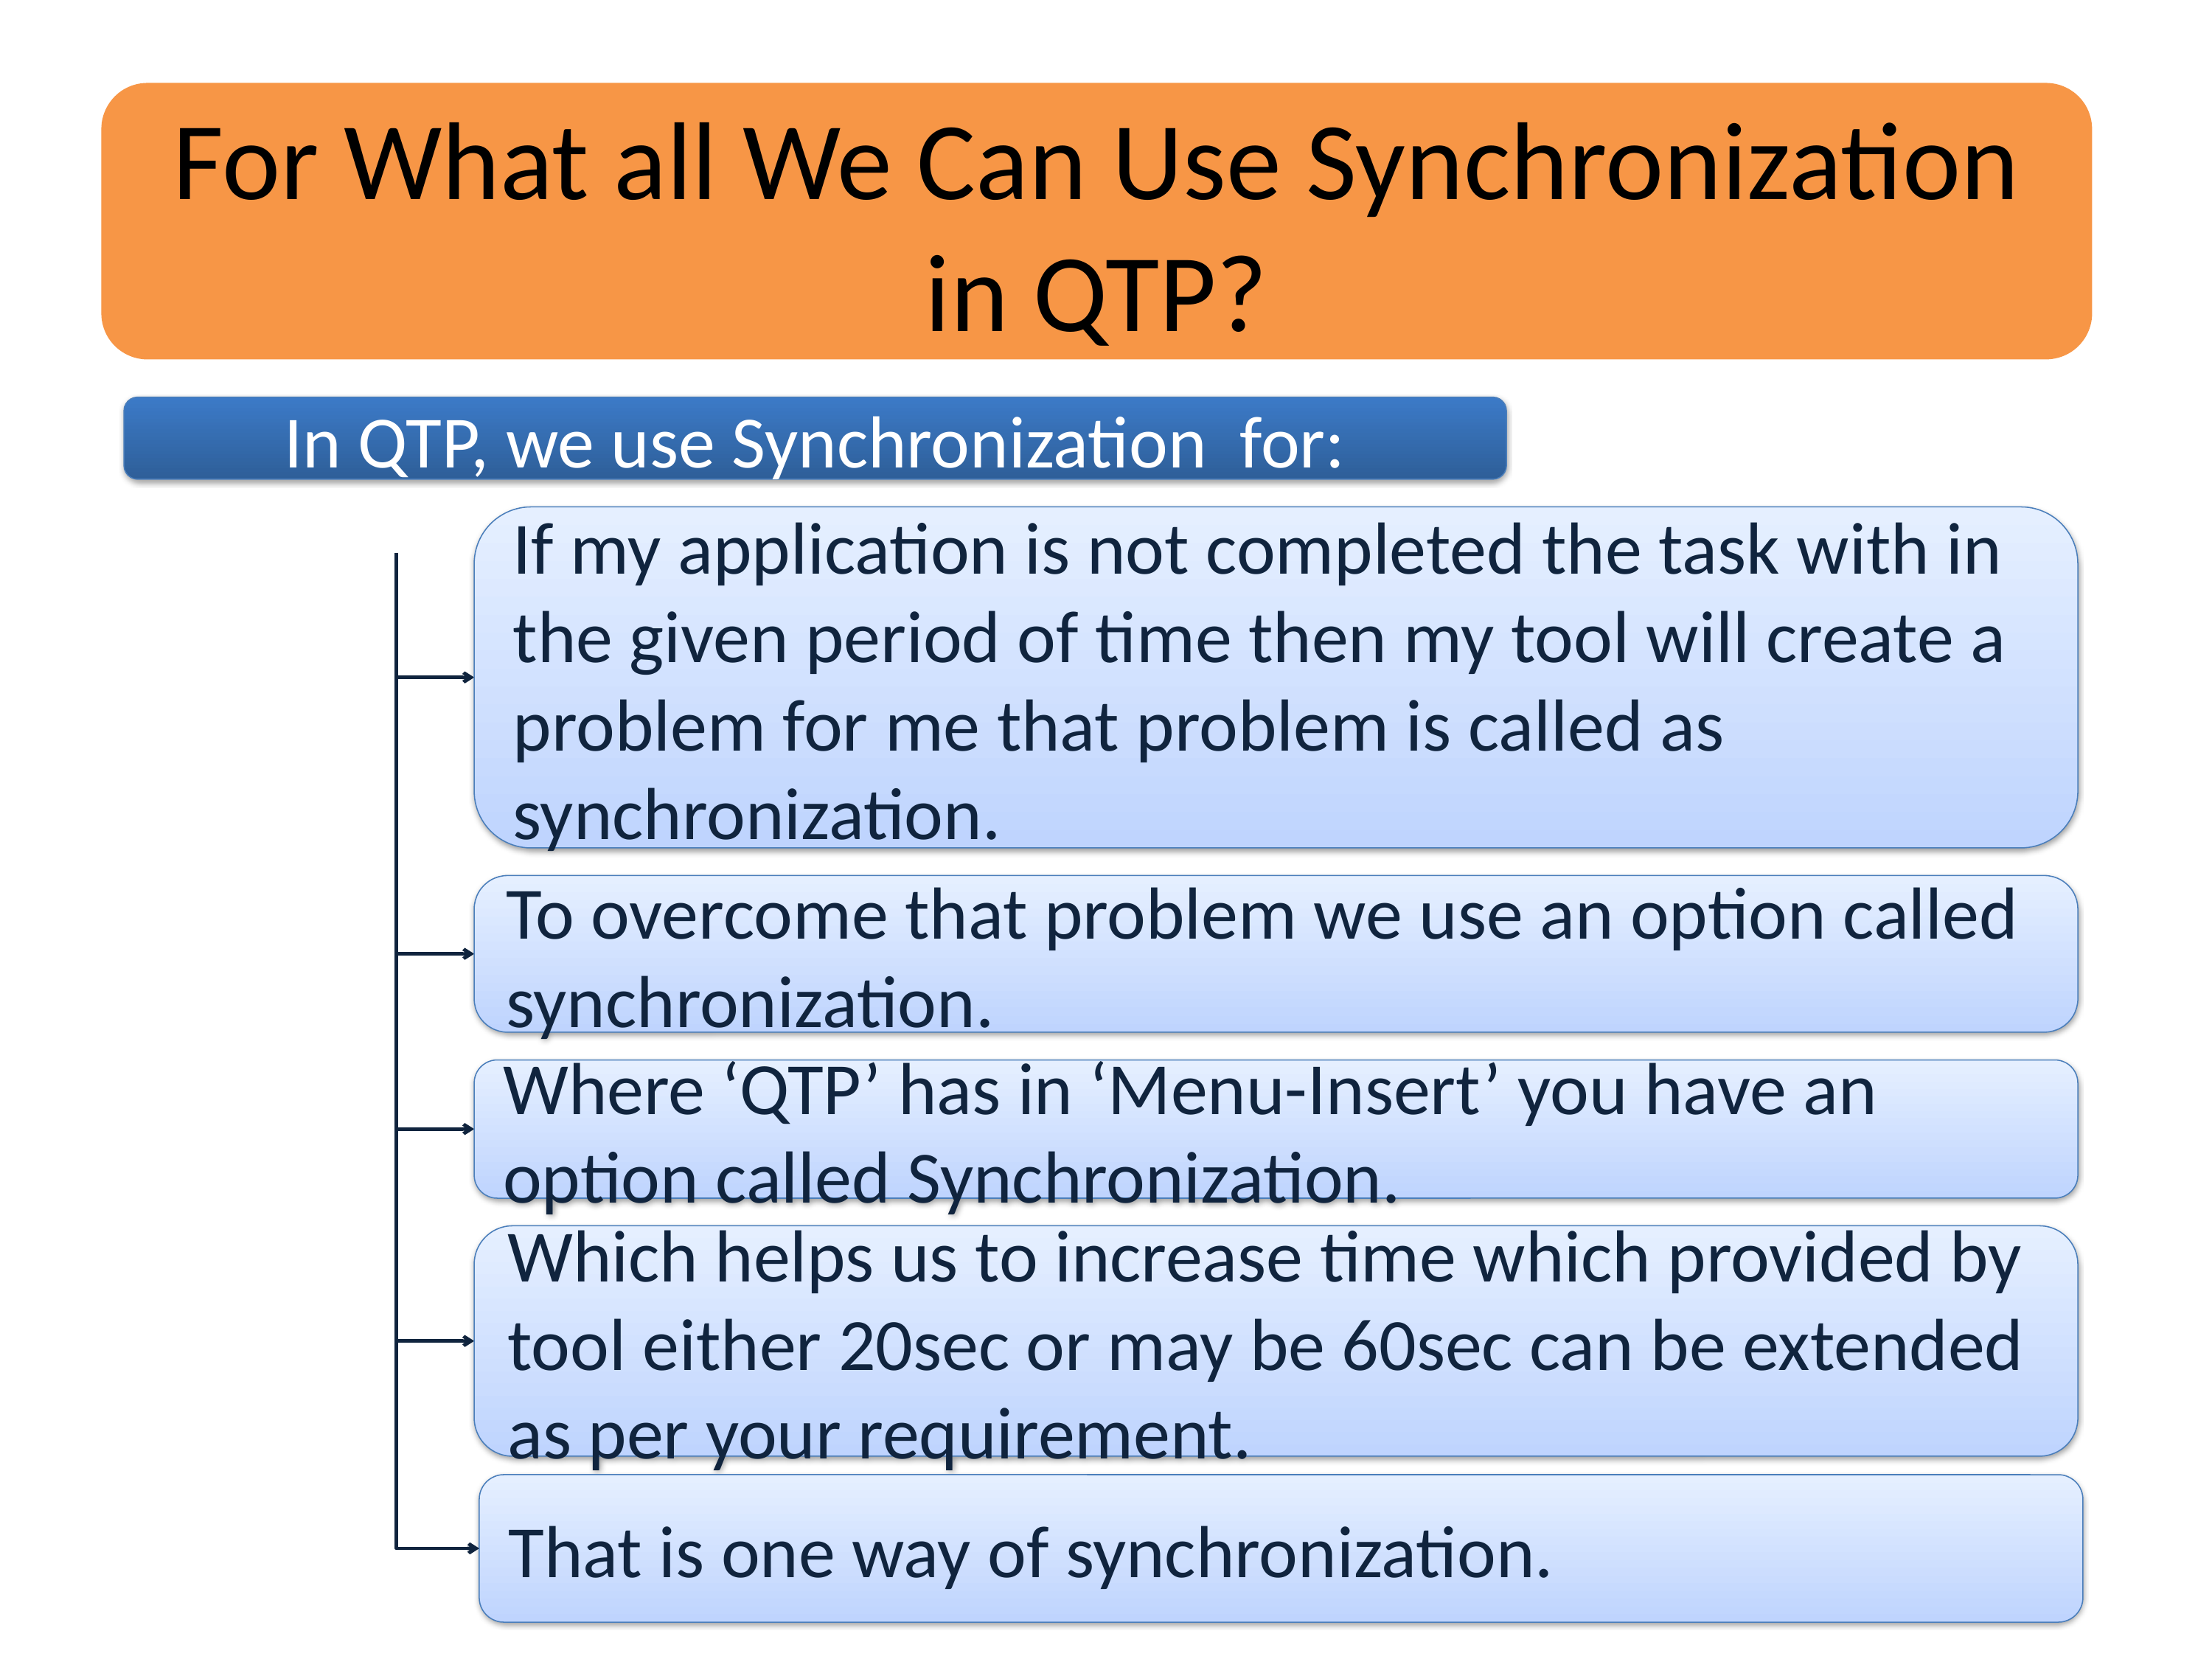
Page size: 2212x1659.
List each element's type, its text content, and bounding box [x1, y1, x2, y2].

text_box [275, 404, 518, 554]
text_box To overcome that problem we use an option called synchronization. [473, 874, 2079, 1033]
text_box Where ‘QTP’ has in ‘Menu-Insert’ you have an option called Synchronization. [473, 1059, 2079, 1199]
text_box For What all We Can Use Synchronization in QTP? [101, 83, 2093, 360]
text_box That is one way of synchronization. [479, 1474, 2084, 1623]
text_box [234, 714, 636, 793]
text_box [147, 801, 724, 880]
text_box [372, 576, 498, 655]
text_box If my application is not completed the task with in the given period of time then my tool will create a problem for me that problem is called as synchronization. [473, 506, 2079, 849]
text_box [41, 908, 830, 987]
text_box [0, 1009, 936, 1093]
text_box Which helps us to increase time which provided by tool either 20sec or may be 60sec can be extended as per your requirement. [473, 1225, 2079, 1457]
text_box In QTP, we use Synchronization for: [123, 396, 1507, 480]
